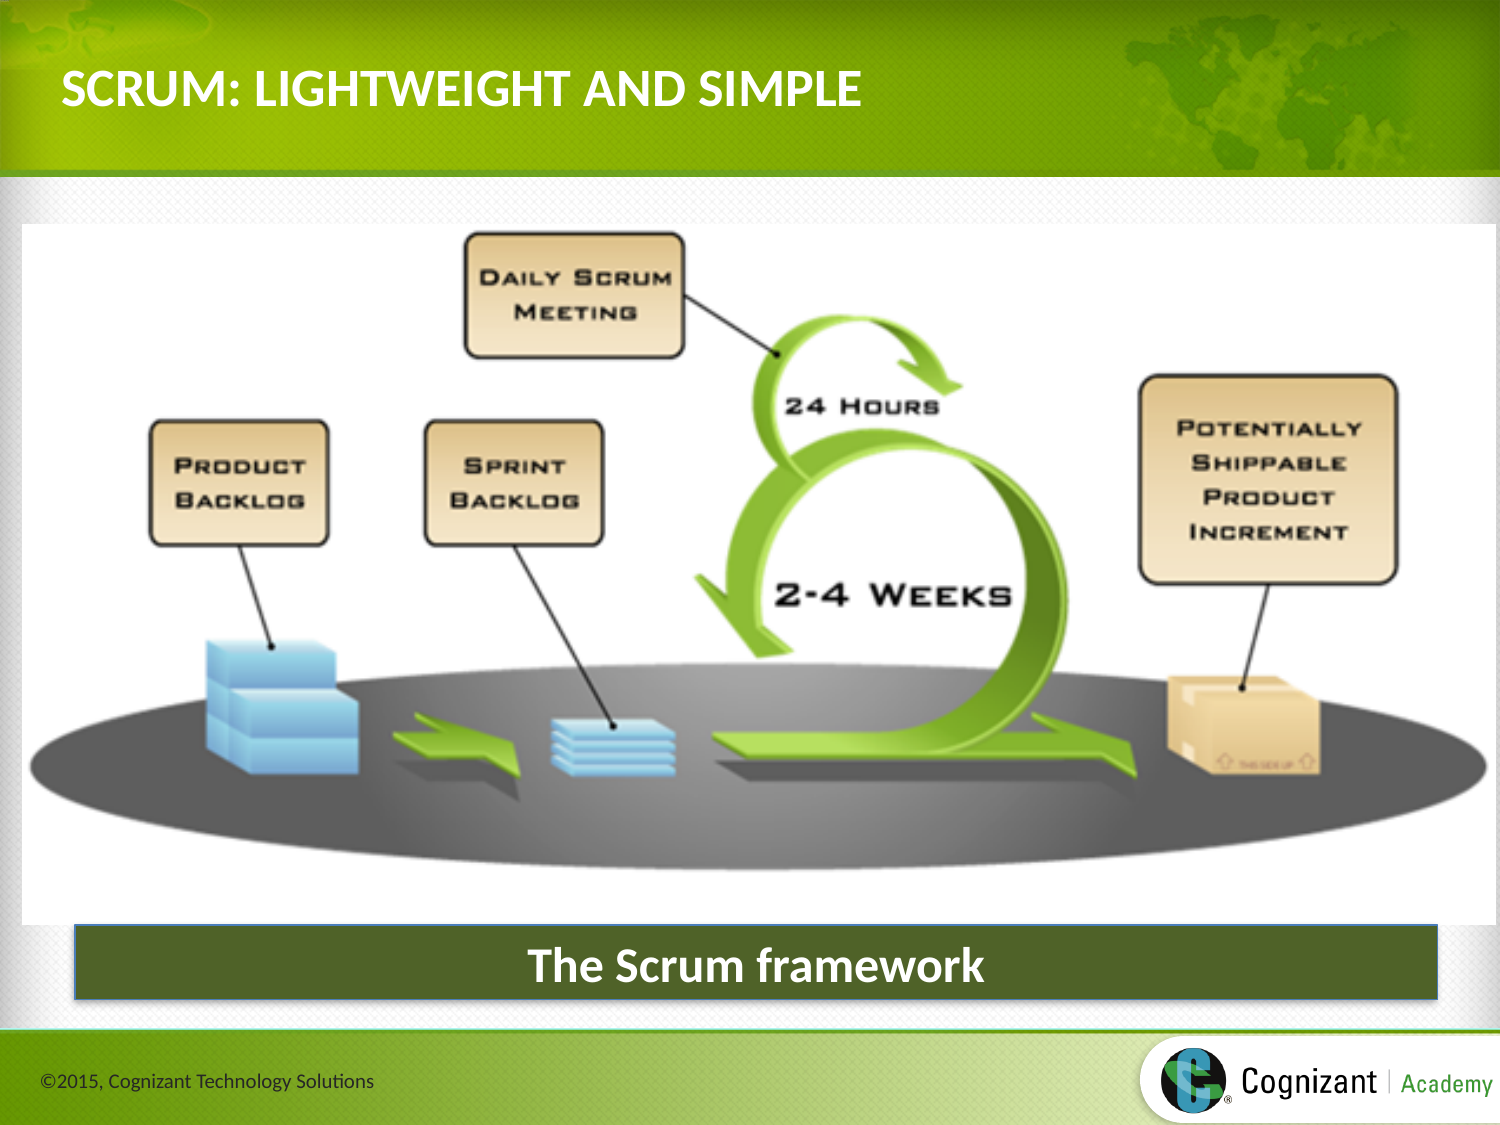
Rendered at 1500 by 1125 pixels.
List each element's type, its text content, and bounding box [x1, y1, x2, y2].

title SCRUM: LIGHTWEIGHT AND SIMPLE [46, 45, 1244, 126]
picture [0, 1030, 1500, 1125]
text_box The Scrum framework [74, 934, 1438, 1000]
picture [0, 0, 1500, 1028]
